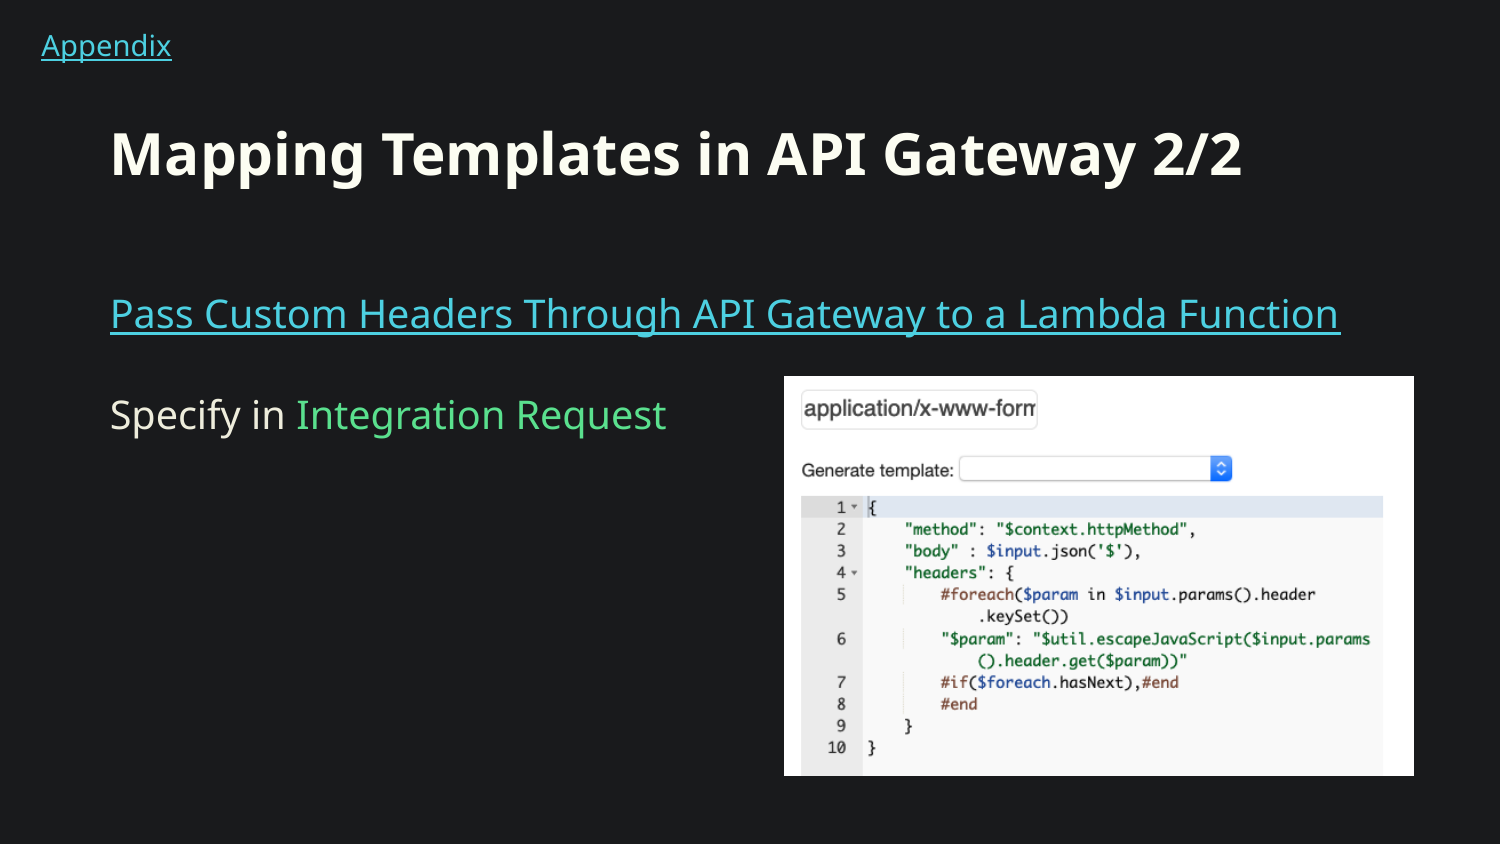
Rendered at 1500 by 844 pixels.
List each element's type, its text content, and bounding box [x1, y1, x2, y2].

title Mapping Templates in API Gateway 2/2 [94, 72, 1414, 232]
text_box Appendix [26, 12, 193, 77]
picture [784, 375, 1415, 777]
list Pass Custom Headers Through API Gateway to a Lambda Function Specify in Integration Request [94, 257, 1414, 789]
